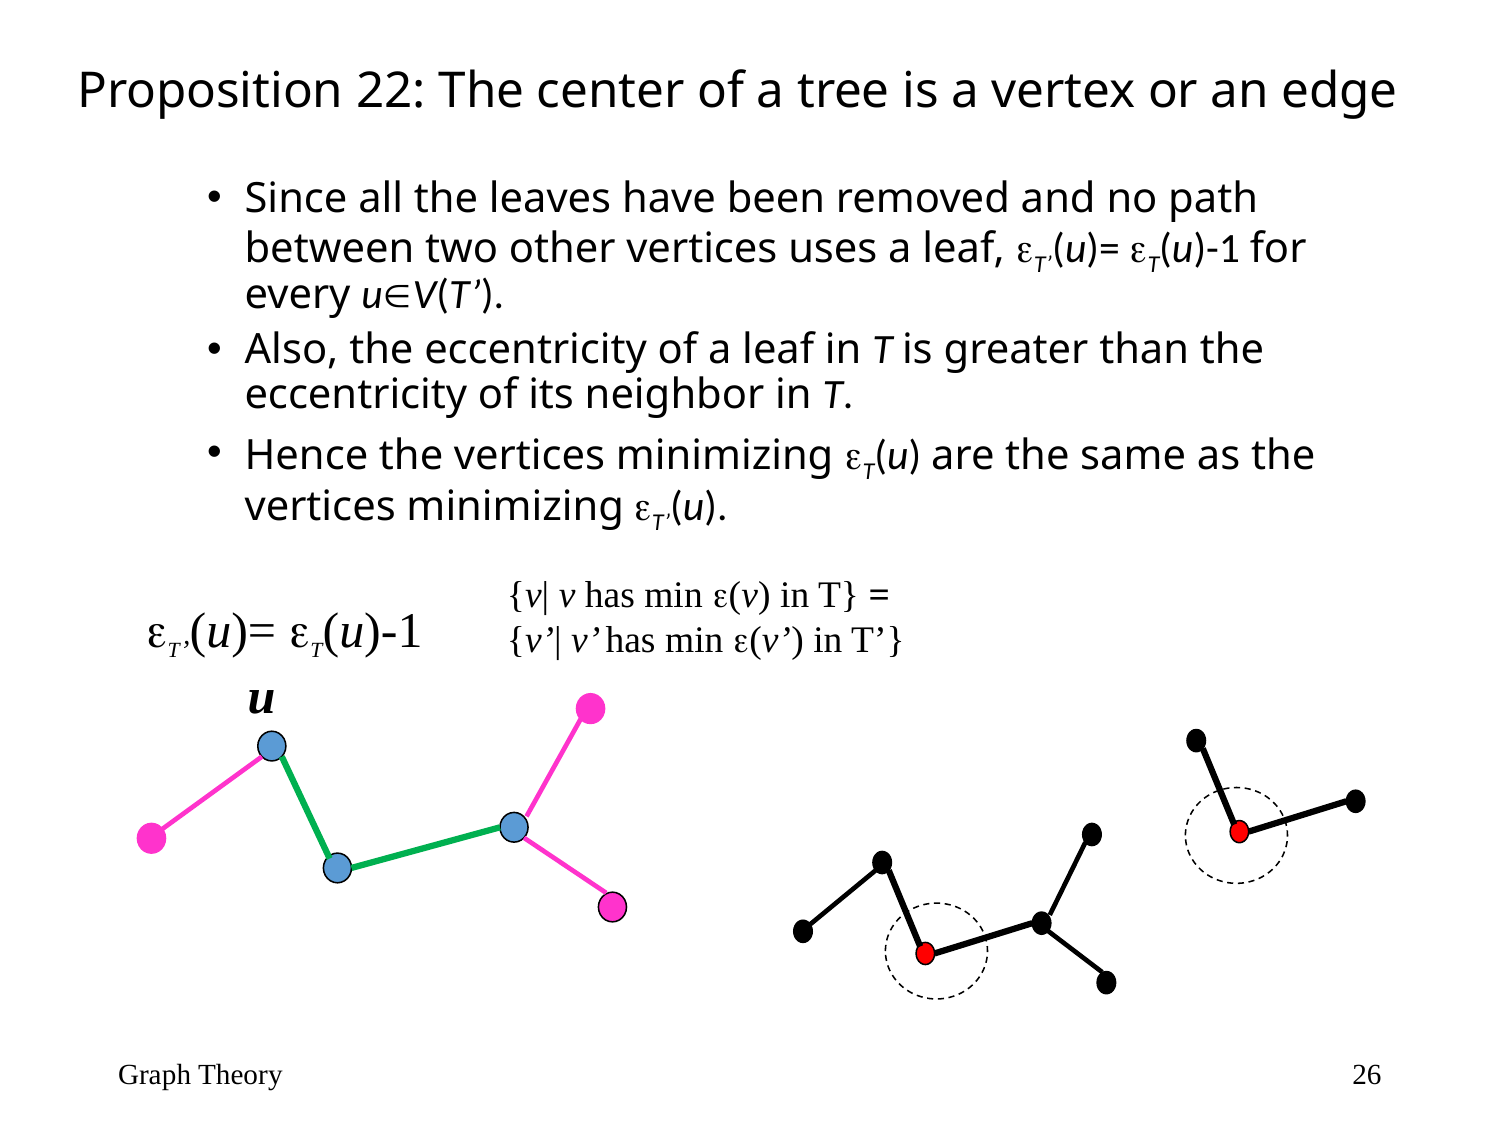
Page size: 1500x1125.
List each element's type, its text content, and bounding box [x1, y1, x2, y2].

text_box [1185, 828, 1287, 884]
text_box [137, 823, 166, 854]
text_box Proposition 22: The center of a tree is a vertex or an edge [63, 24, 1425, 147]
text_box [500, 812, 529, 843]
list Since all the leaves have been removed and no path between two other vertices uses a leaf, T’(u)= T(u)-1 for every uV(T’). Also, the eccentricity of a leaf in T is greater than the eccentricity of its neighbor in T. Hence the vertices minimizing T(u) are the same as the vertices minimizing T’(u). [116, 168, 1427, 548]
text_box [257, 731, 286, 761]
text_box u [232, 674, 316, 731]
text_box {v| v has min (v) in T} = {v’| v’ has min (v’) in T’} [492, 562, 1063, 668]
text_box T’(u)= T(u)-1 [131, 590, 455, 674]
slide_number Graph Theory [103, 1042, 441, 1103]
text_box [162, 756, 263, 829]
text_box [351, 827, 500, 868]
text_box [523, 837, 607, 893]
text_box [793, 823, 1116, 994]
text_box [576, 693, 605, 724]
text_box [526, 718, 581, 817]
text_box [281, 756, 330, 859]
text_box [323, 853, 352, 883]
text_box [1186, 729, 1365, 843]
text_box [913, 994, 960, 999]
text_box [598, 892, 627, 922]
slide_number 26 [1059, 1042, 1397, 1103]
